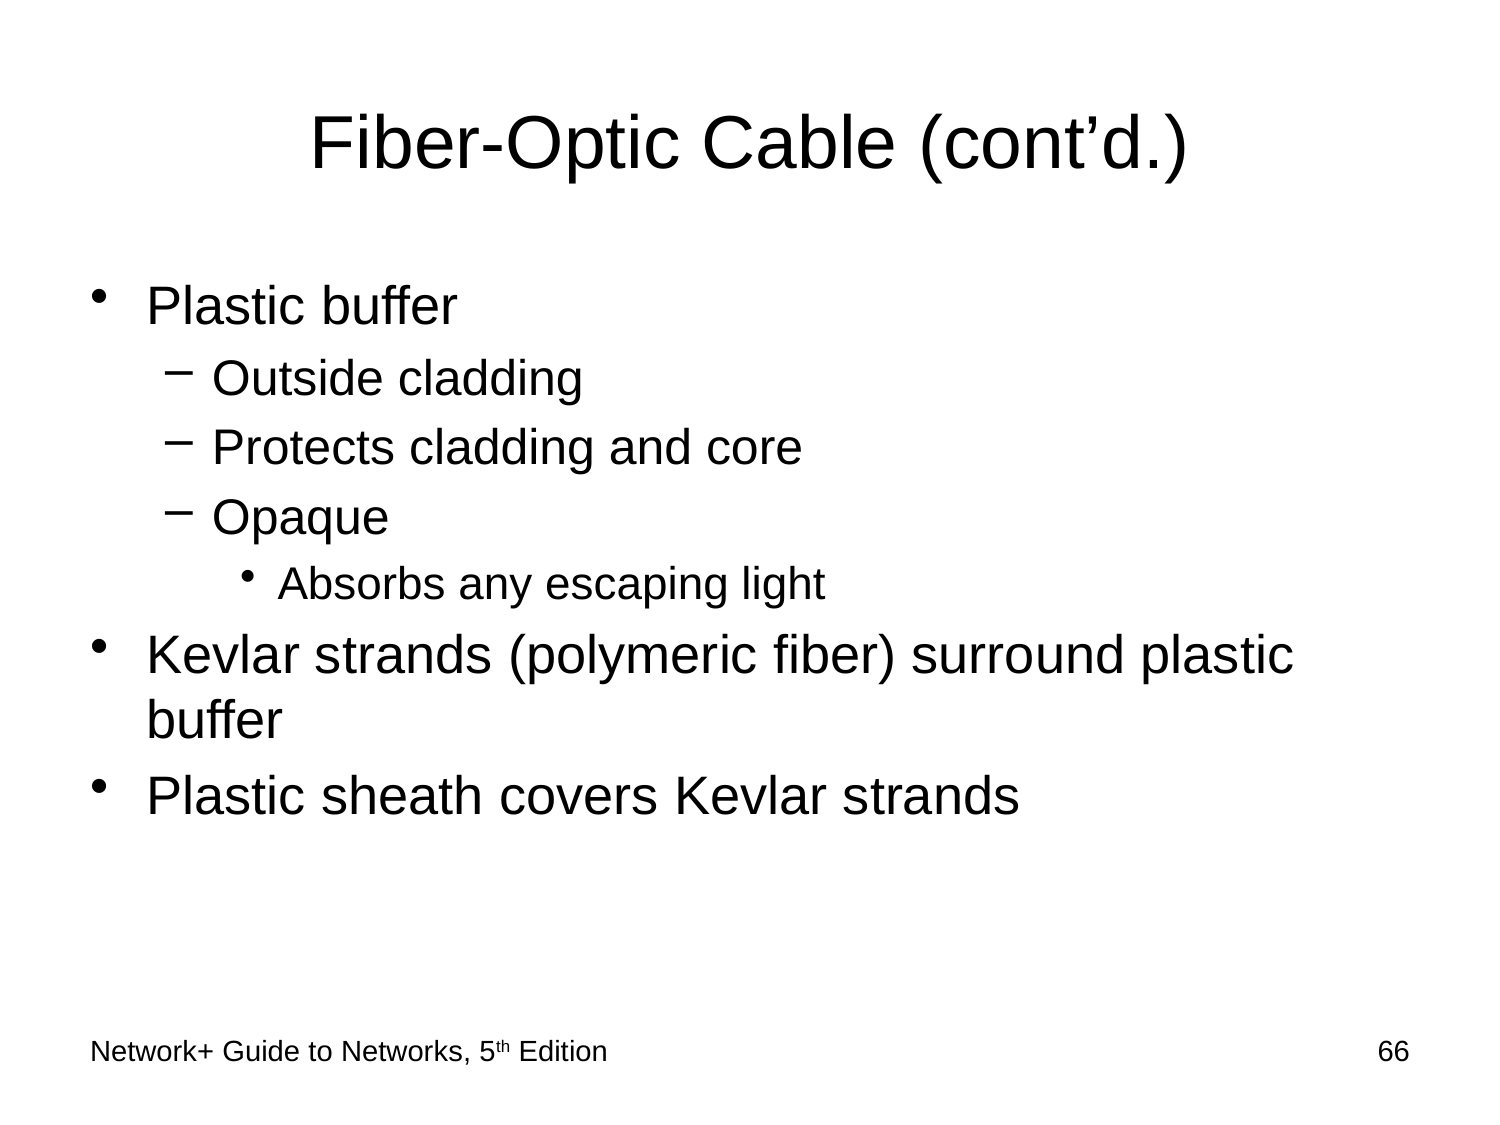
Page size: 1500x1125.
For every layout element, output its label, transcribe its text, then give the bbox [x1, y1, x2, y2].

slide_number 66 [1074, 1024, 1426, 1103]
title Fiber-Optic Cable (cont’d.) [75, 45, 1425, 233]
footer Network+ Guide to Networks, 5th Edition [74, 1024, 988, 1103]
list Plastic buffer Outside cladding Protects cladding and core Opaque Absorbs any escaping light Kevlar strands (polymeric fiber) surround plastic buffer Plastic sheath covers Kevlar strands [75, 262, 1425, 1005]
